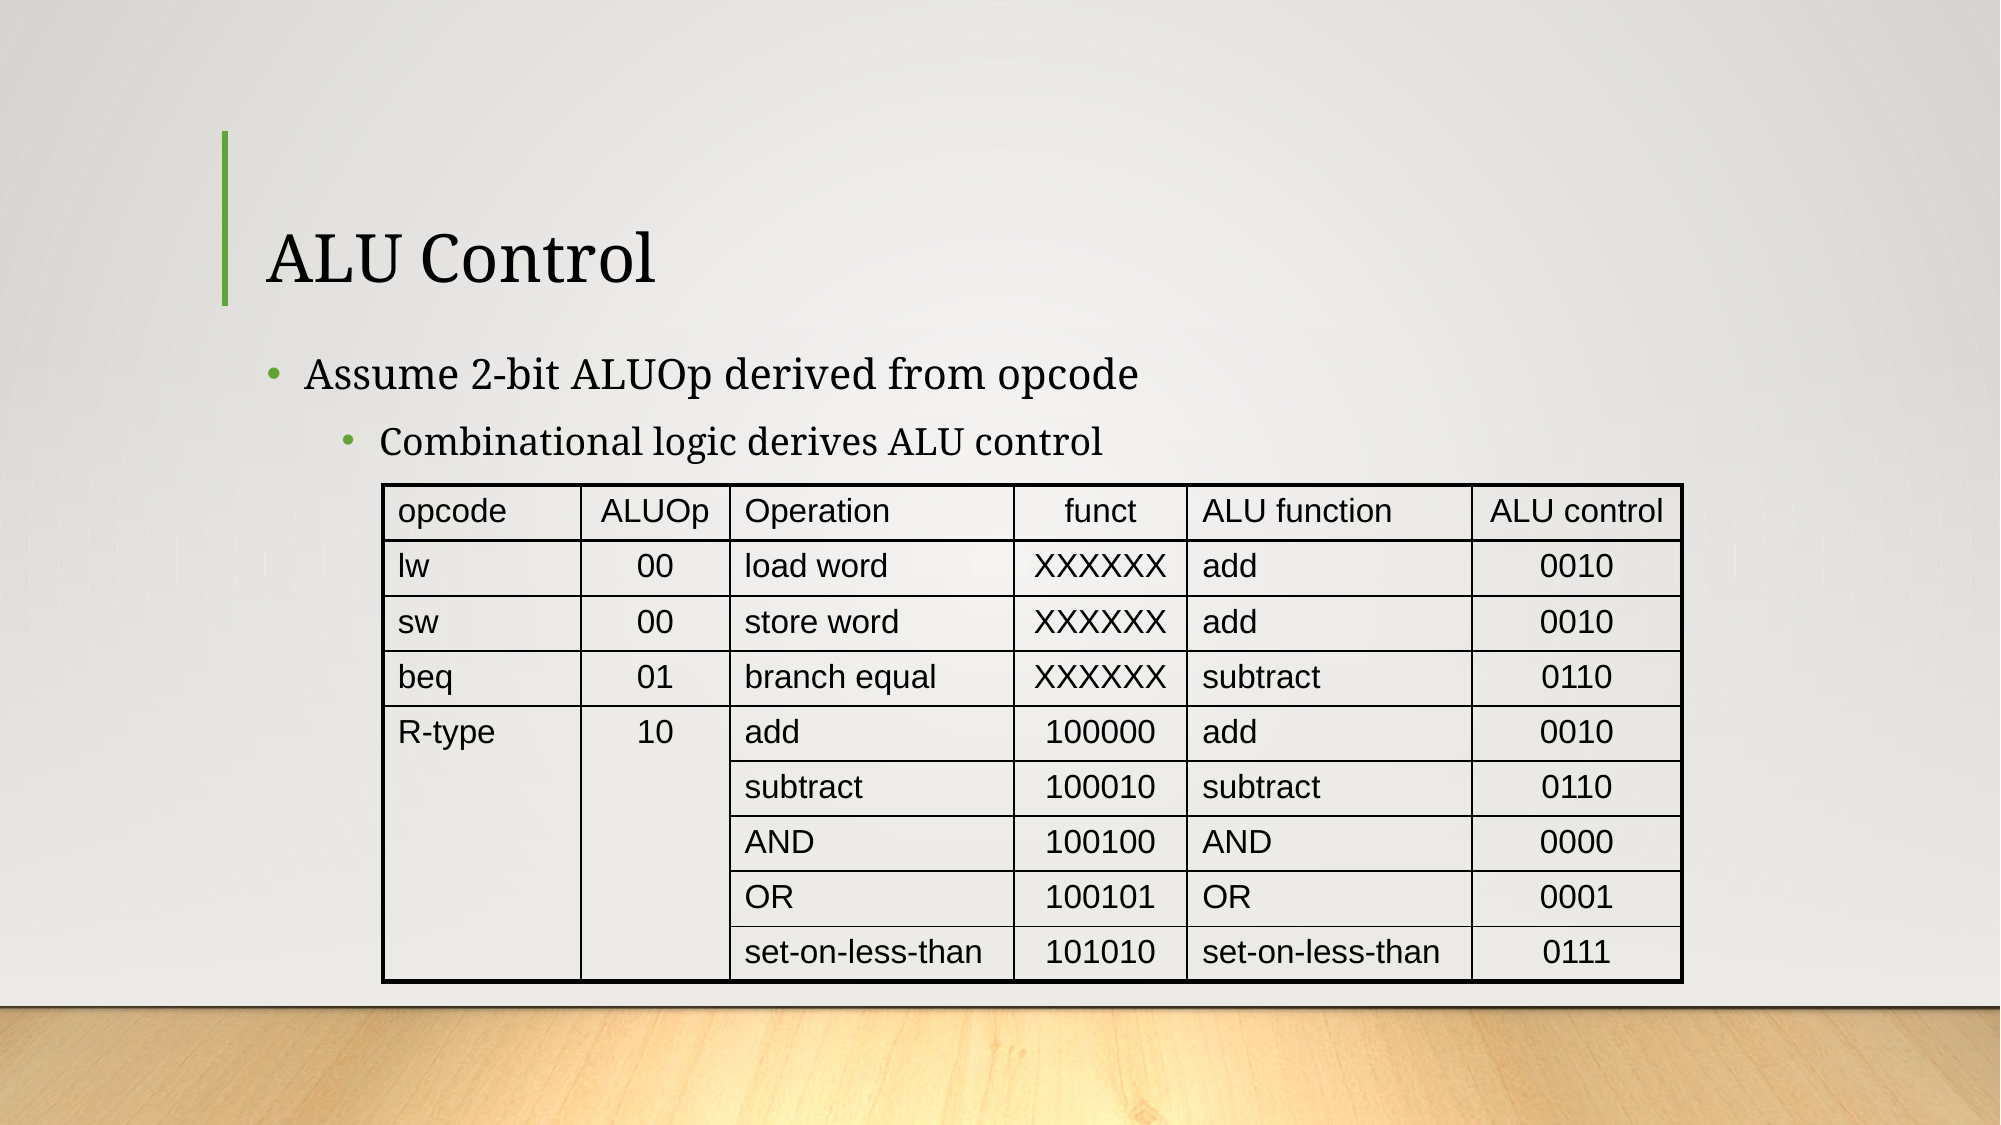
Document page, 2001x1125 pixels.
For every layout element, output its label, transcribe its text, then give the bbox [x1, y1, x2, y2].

table_cell 100000 [1015, 707, 1186, 760]
table_cell store word [731, 597, 1013, 650]
table_cell load word [731, 542, 1013, 595]
table_cell 0001 [1473, 872, 1680, 926]
title ALU Control [251, 131, 1814, 305]
table_cell add [1188, 597, 1471, 650]
table_cell sw [385, 597, 580, 650]
picture [0, 1006, 2000, 1125]
table_header opcode [385, 487, 580, 539]
table_cell 100100 [1015, 817, 1186, 870]
table_cell 0110 [1473, 762, 1680, 815]
table_cell 100010 [1015, 762, 1186, 815]
table_cell XXXXXX [1015, 542, 1186, 595]
list Assume 2-bit ALUOp derived from opcode Combinational logic derives ALU control [251, 330, 1814, 897]
table_header ALUOp [582, 487, 729, 539]
table_cell R-type [385, 707, 580, 979]
table_cell beq [385, 652, 580, 705]
table_cell add [1188, 707, 1471, 760]
table_cell OR [1188, 872, 1471, 926]
table_cell 00 [582, 542, 729, 595]
table_cell subtract [1188, 762, 1471, 815]
table_cell add [1188, 542, 1471, 595]
table_cell subtract [731, 762, 1013, 815]
table_cell AND [731, 817, 1013, 870]
table_cell 100101 [1015, 872, 1186, 926]
table_cell 01 [582, 652, 729, 705]
table_header Operation [731, 487, 1013, 539]
table_cell 0111 [1473, 927, 1680, 979]
table_cell subtract [1188, 652, 1471, 705]
table_cell 0000 [1473, 817, 1680, 870]
table_cell 10 [582, 707, 729, 979]
table_cell XXXXXX [1015, 652, 1186, 705]
table_cell AND [1188, 817, 1471, 870]
table_cell XXXXXX [1015, 597, 1186, 650]
table_cell 00 [582, 597, 729, 650]
table_cell 0010 [1473, 707, 1680, 760]
table_cell 101010 [1015, 927, 1186, 979]
table_cell add [731, 707, 1013, 760]
table_cell lw [385, 542, 580, 595]
table_header funct [1015, 487, 1186, 539]
table_cell set-on-less-than [1188, 927, 1471, 979]
table_cell 0010 [1473, 597, 1680, 650]
table_cell 0110 [1473, 652, 1680, 705]
table_cell OR [731, 872, 1013, 926]
table_cell branch equal [731, 652, 1013, 705]
table_cell set-on-less-than [731, 927, 1013, 979]
table_cell 0010 [1473, 542, 1680, 595]
table_header ALU control [1473, 487, 1680, 539]
table_header ALU function [1188, 487, 1471, 539]
